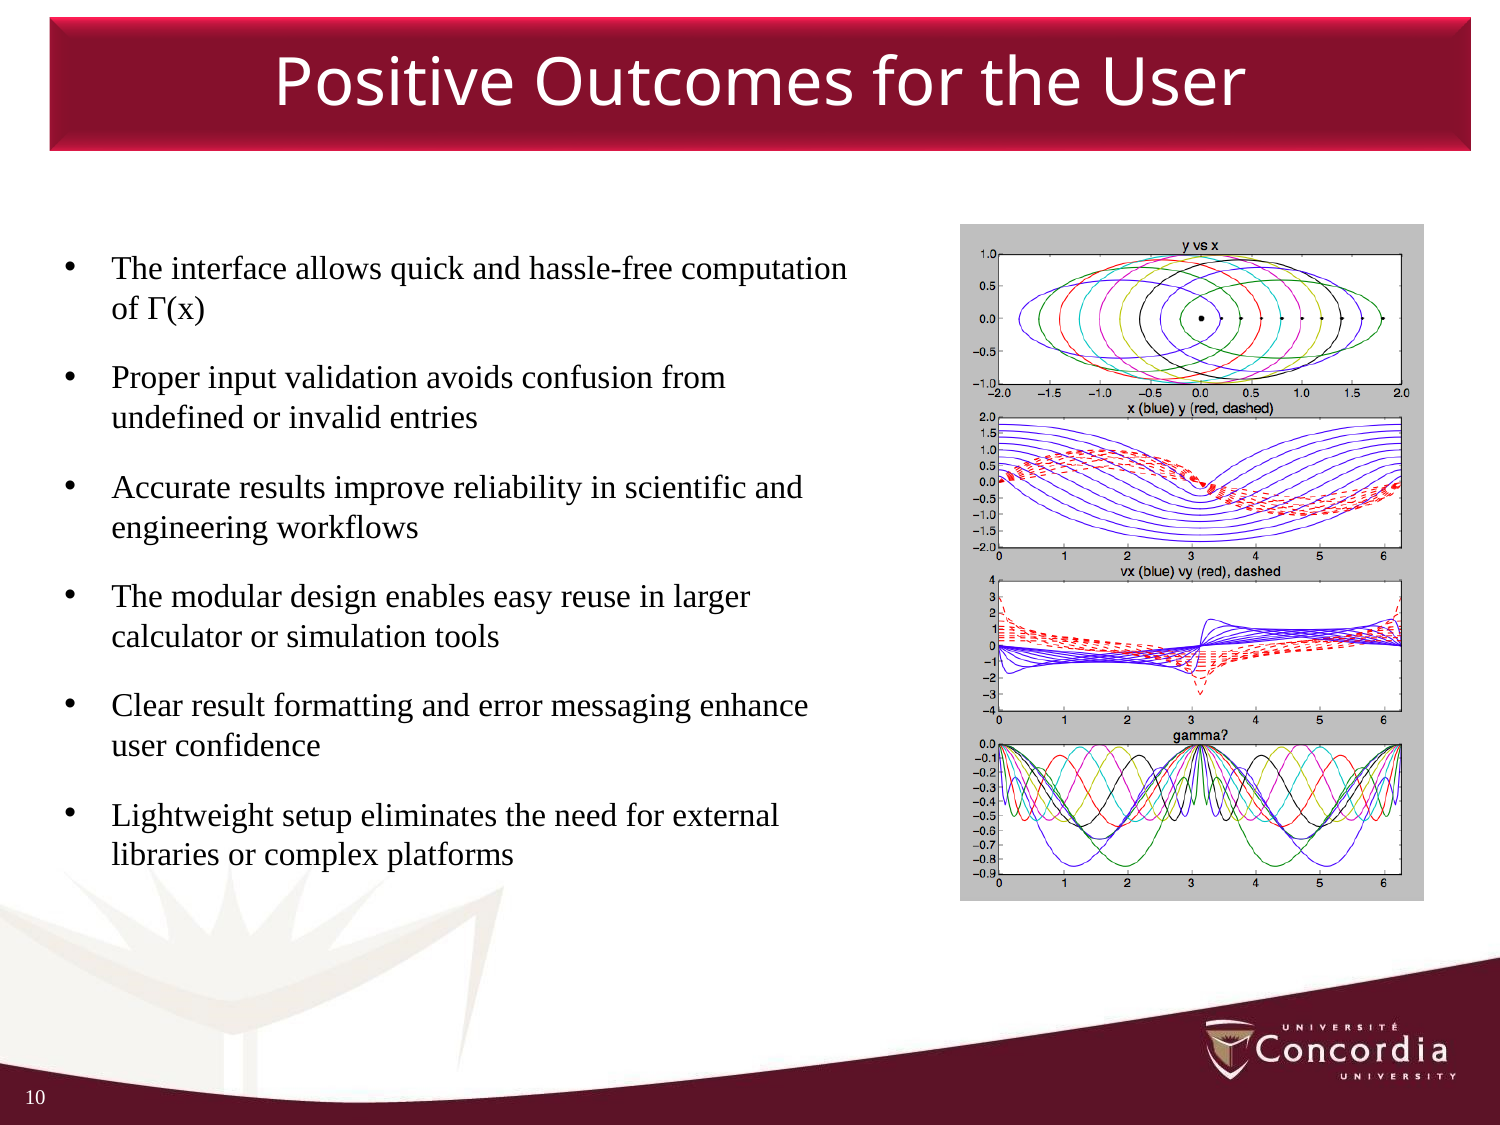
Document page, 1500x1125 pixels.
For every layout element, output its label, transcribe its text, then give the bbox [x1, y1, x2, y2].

text_box The interface allows quick and hassle-free computation of Γ(x) Proper input validation avoids confusion from undefined or invalid entries Accurate results improve reliability in scientific and engineering workflows The modular design enables easy reuse in larger calculator or simulation tools Clear result formatting and error messaging enhance user confidence Lightweight setup eliminates the need for external libraries or complex platforms [49, 238, 881, 880]
text_box Positive Outcomes for the User [96, 38, 1424, 119]
picture [0, 0, 1500, 1125]
slide_number 10 [16, 1083, 46, 1109]
text_box [49, 17, 1471, 151]
